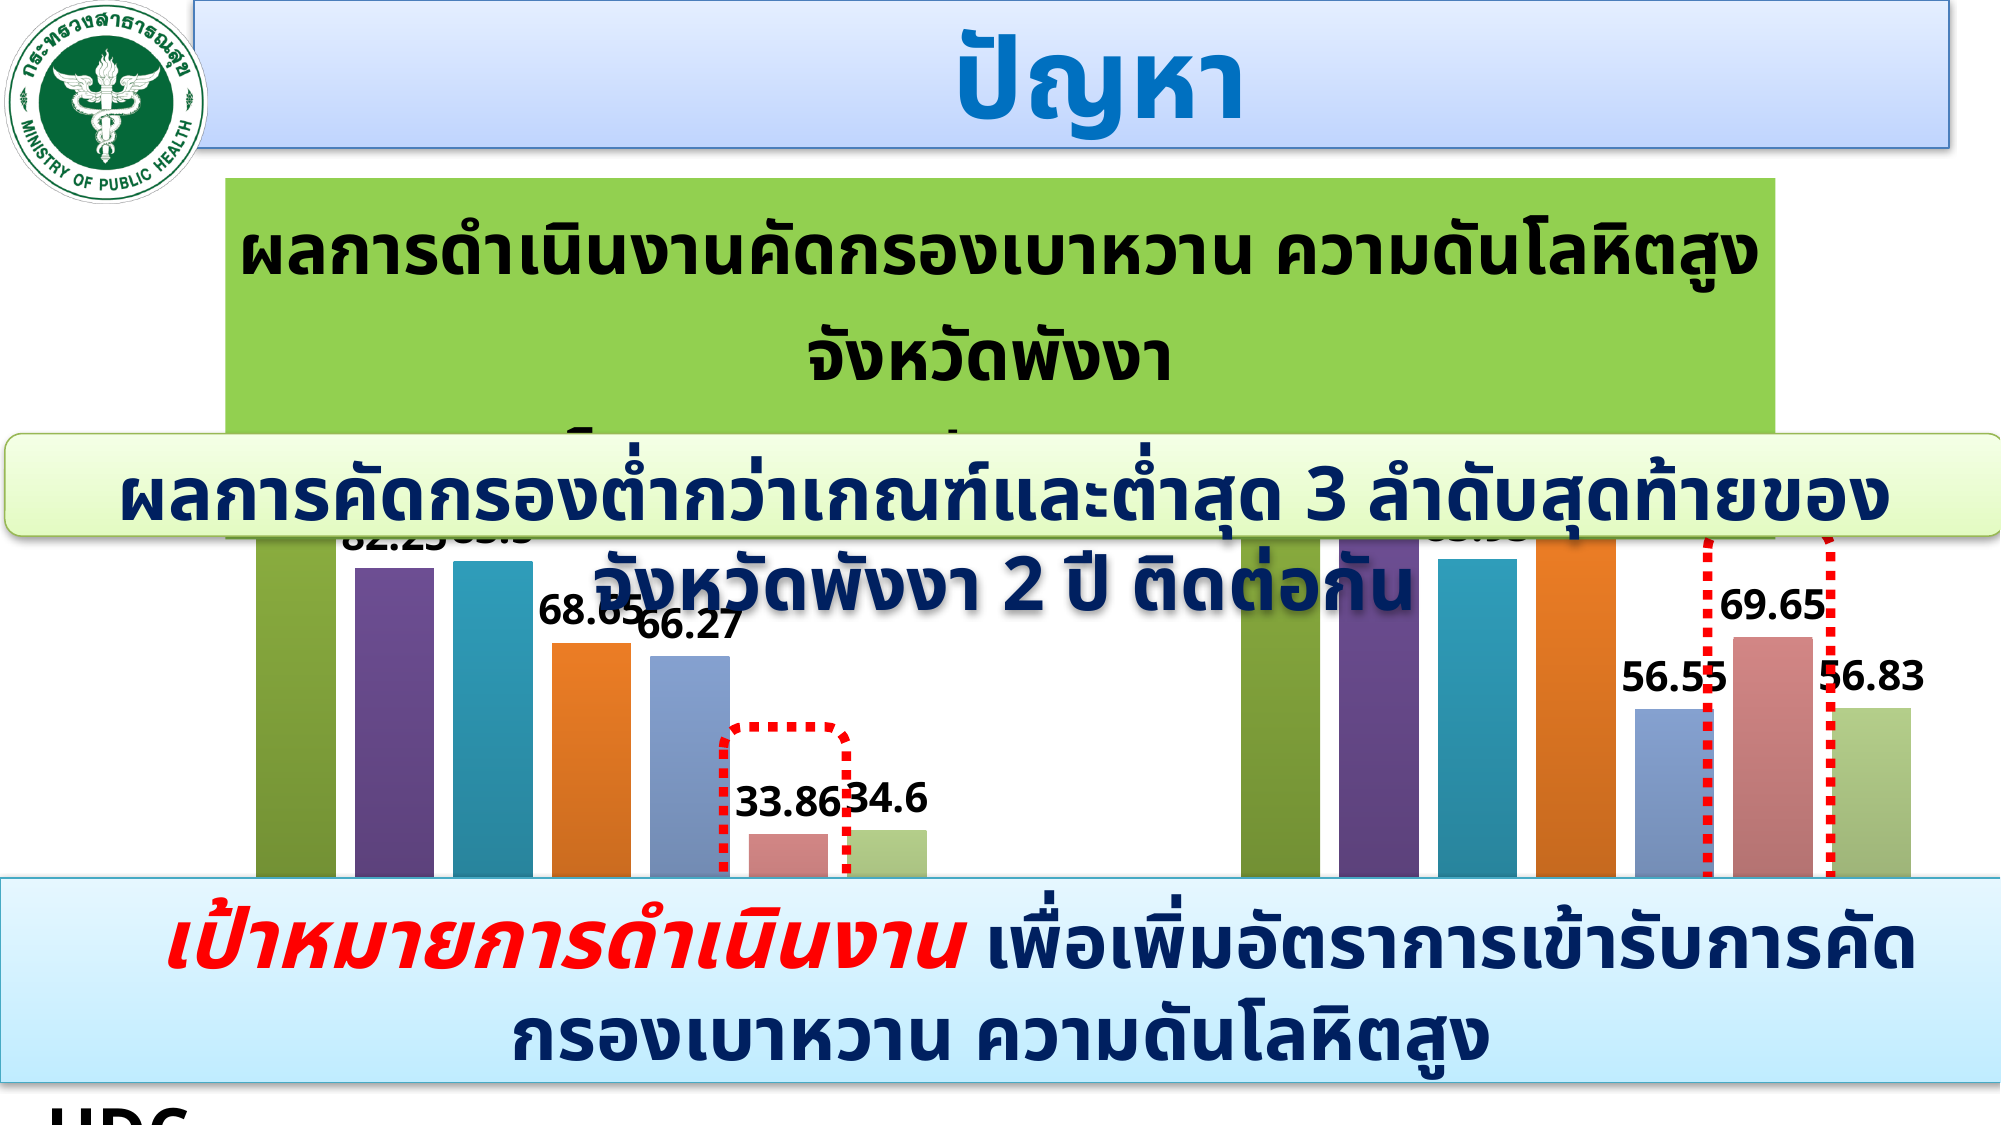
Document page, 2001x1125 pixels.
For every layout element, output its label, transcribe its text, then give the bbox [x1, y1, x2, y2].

picture [4, 0, 208, 204]
chart [0, 149, 2000, 1125]
title ปัญหา [209, 0, 1950, 147]
